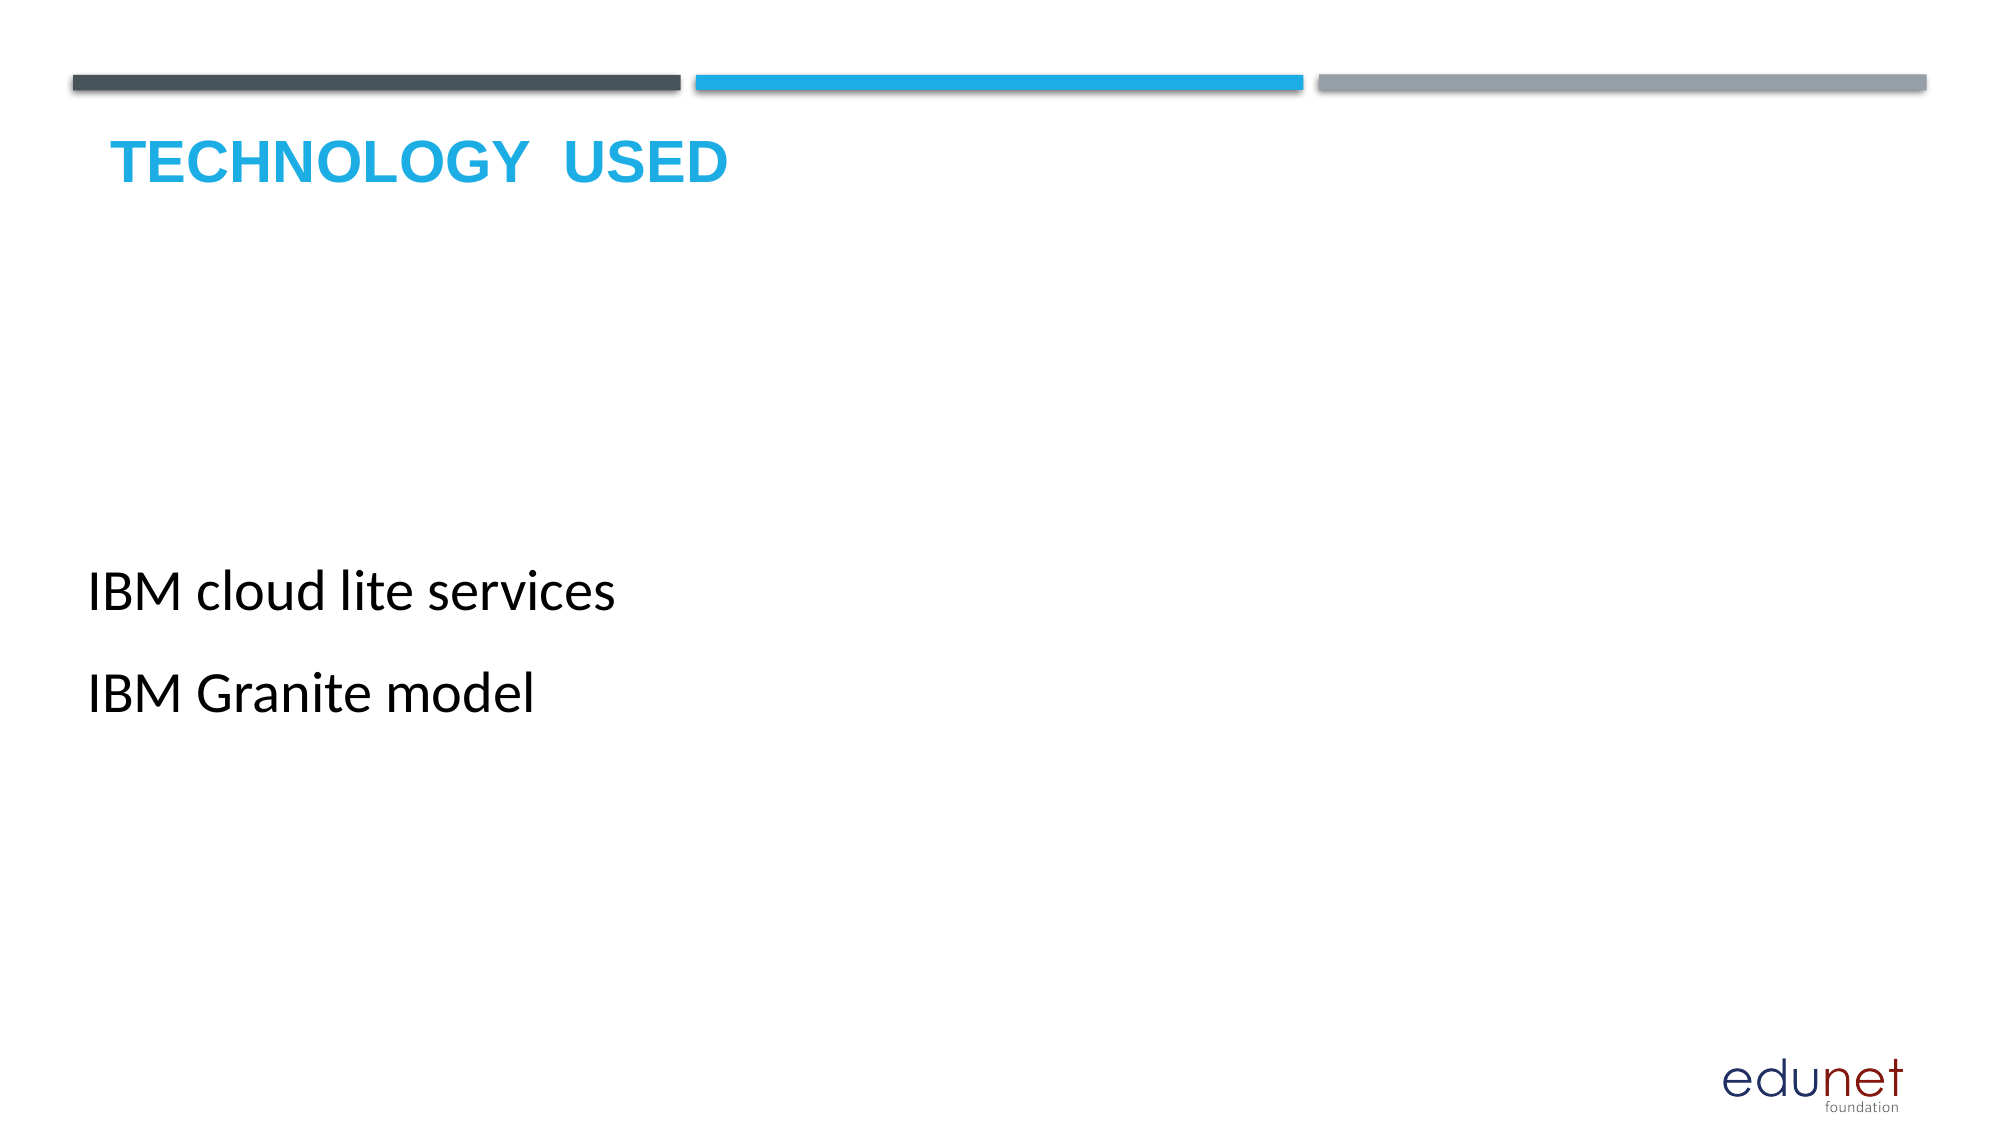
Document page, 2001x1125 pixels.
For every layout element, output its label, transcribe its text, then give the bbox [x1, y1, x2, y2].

title Technology used [95, 115, 1905, 178]
picture [1719, 1091, 1905, 1116]
list IBM cloud lite services IBM Granite model [72, 178, 1978, 1091]
